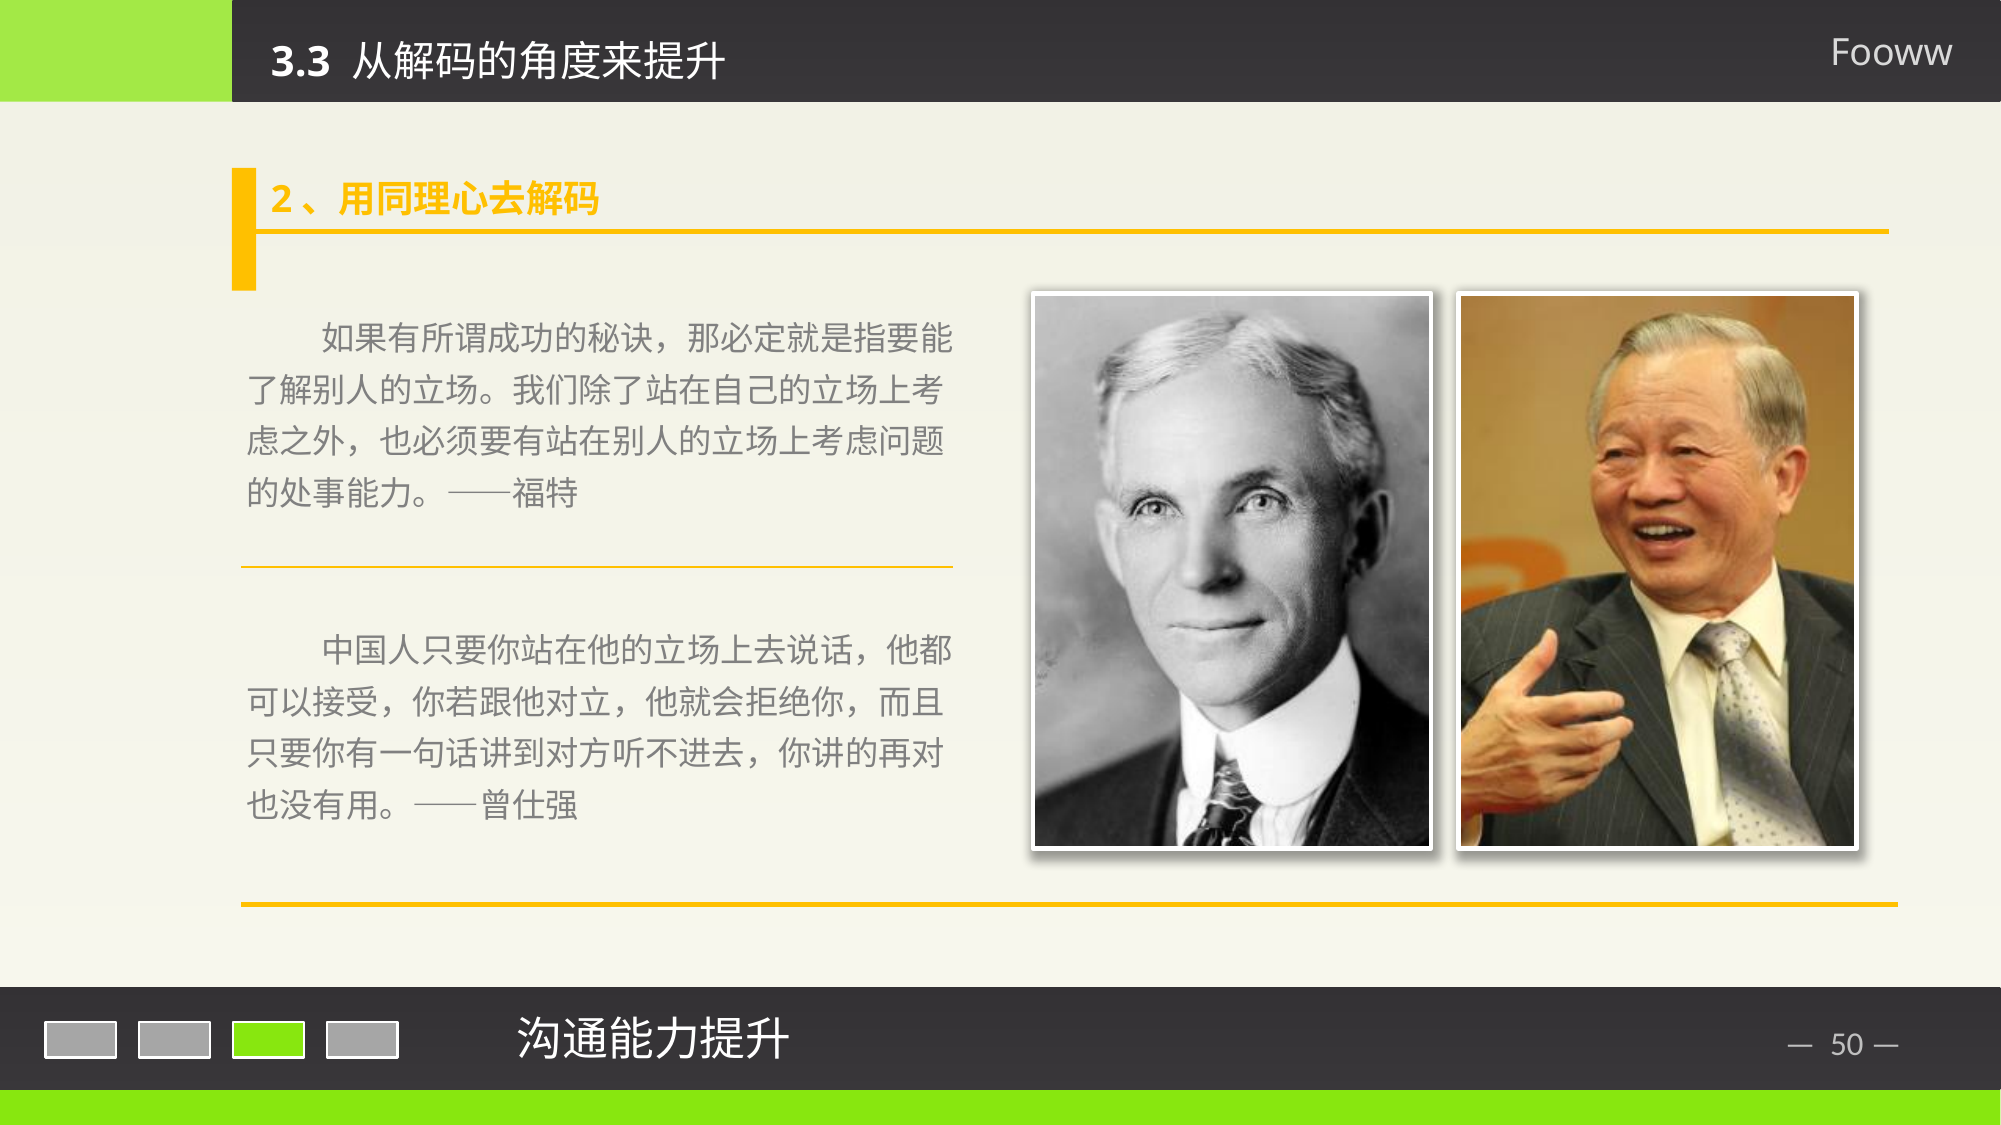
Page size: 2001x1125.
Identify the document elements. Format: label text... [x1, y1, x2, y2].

picture [1034, 295, 1429, 847]
text_box [231, 241, 257, 291]
text_box [231, 167, 257, 231]
picture [1460, 295, 1855, 847]
text_box 3.3 从解码的角度来提升 [256, 27, 871, 93]
text_box 2、用同理心去解码 [256, 167, 819, 228]
text_box 如果有所谓成功的秘诀，那必定就是指要能了解别人的立场。我们除了站在自己的立场上考虑之外，也必须要有站在别人的立场上考虑问题的处事能力。——福特 [231, 298, 989, 520]
text_box 中国人只要你站在他的立场上去说话，他都可以接受，你若跟他对立，他就会拒绝你，而且只要你有一句话讲到对方听不进去，你讲的再对也没有用。——曾仕强 [231, 610, 989, 832]
